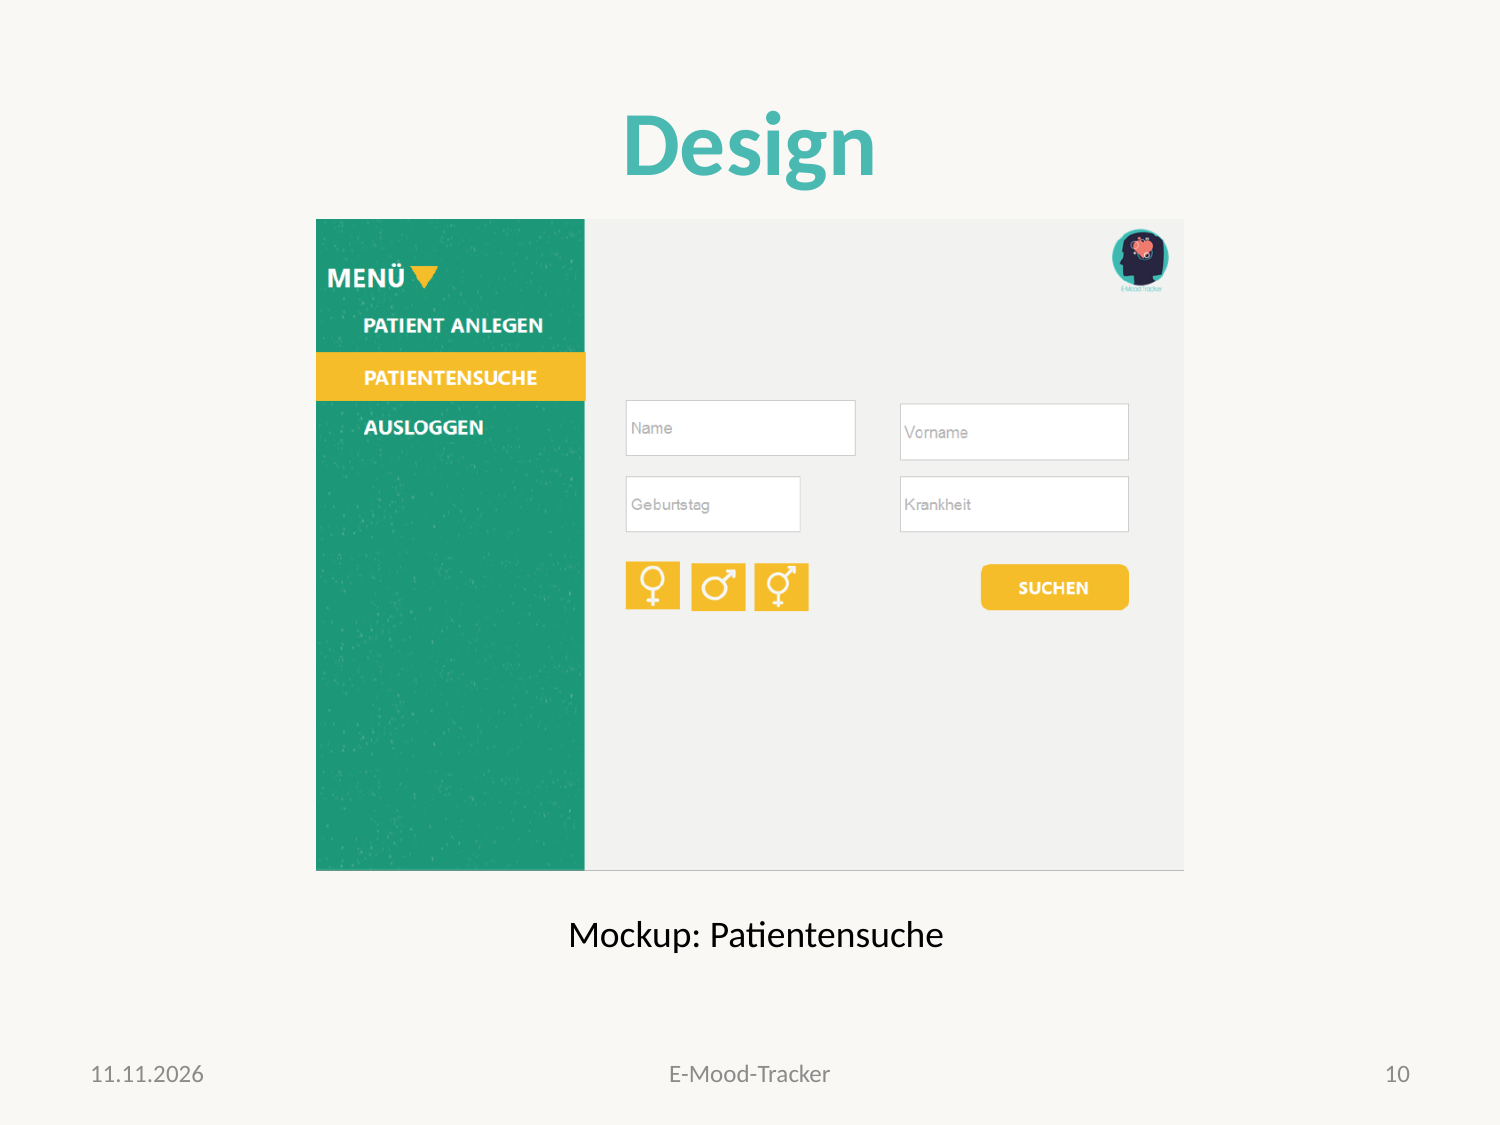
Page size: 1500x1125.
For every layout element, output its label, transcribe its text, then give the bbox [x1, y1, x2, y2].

slide_number 10 [1074, 1042, 1425, 1103]
footer E-Mood-Tracker [512, 1042, 988, 1103]
title Design [75, 45, 1425, 233]
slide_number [75, 1042, 425, 1103]
picture [316, 219, 1184, 872]
text_box Mockup: Patientensuche [553, 902, 960, 963]
